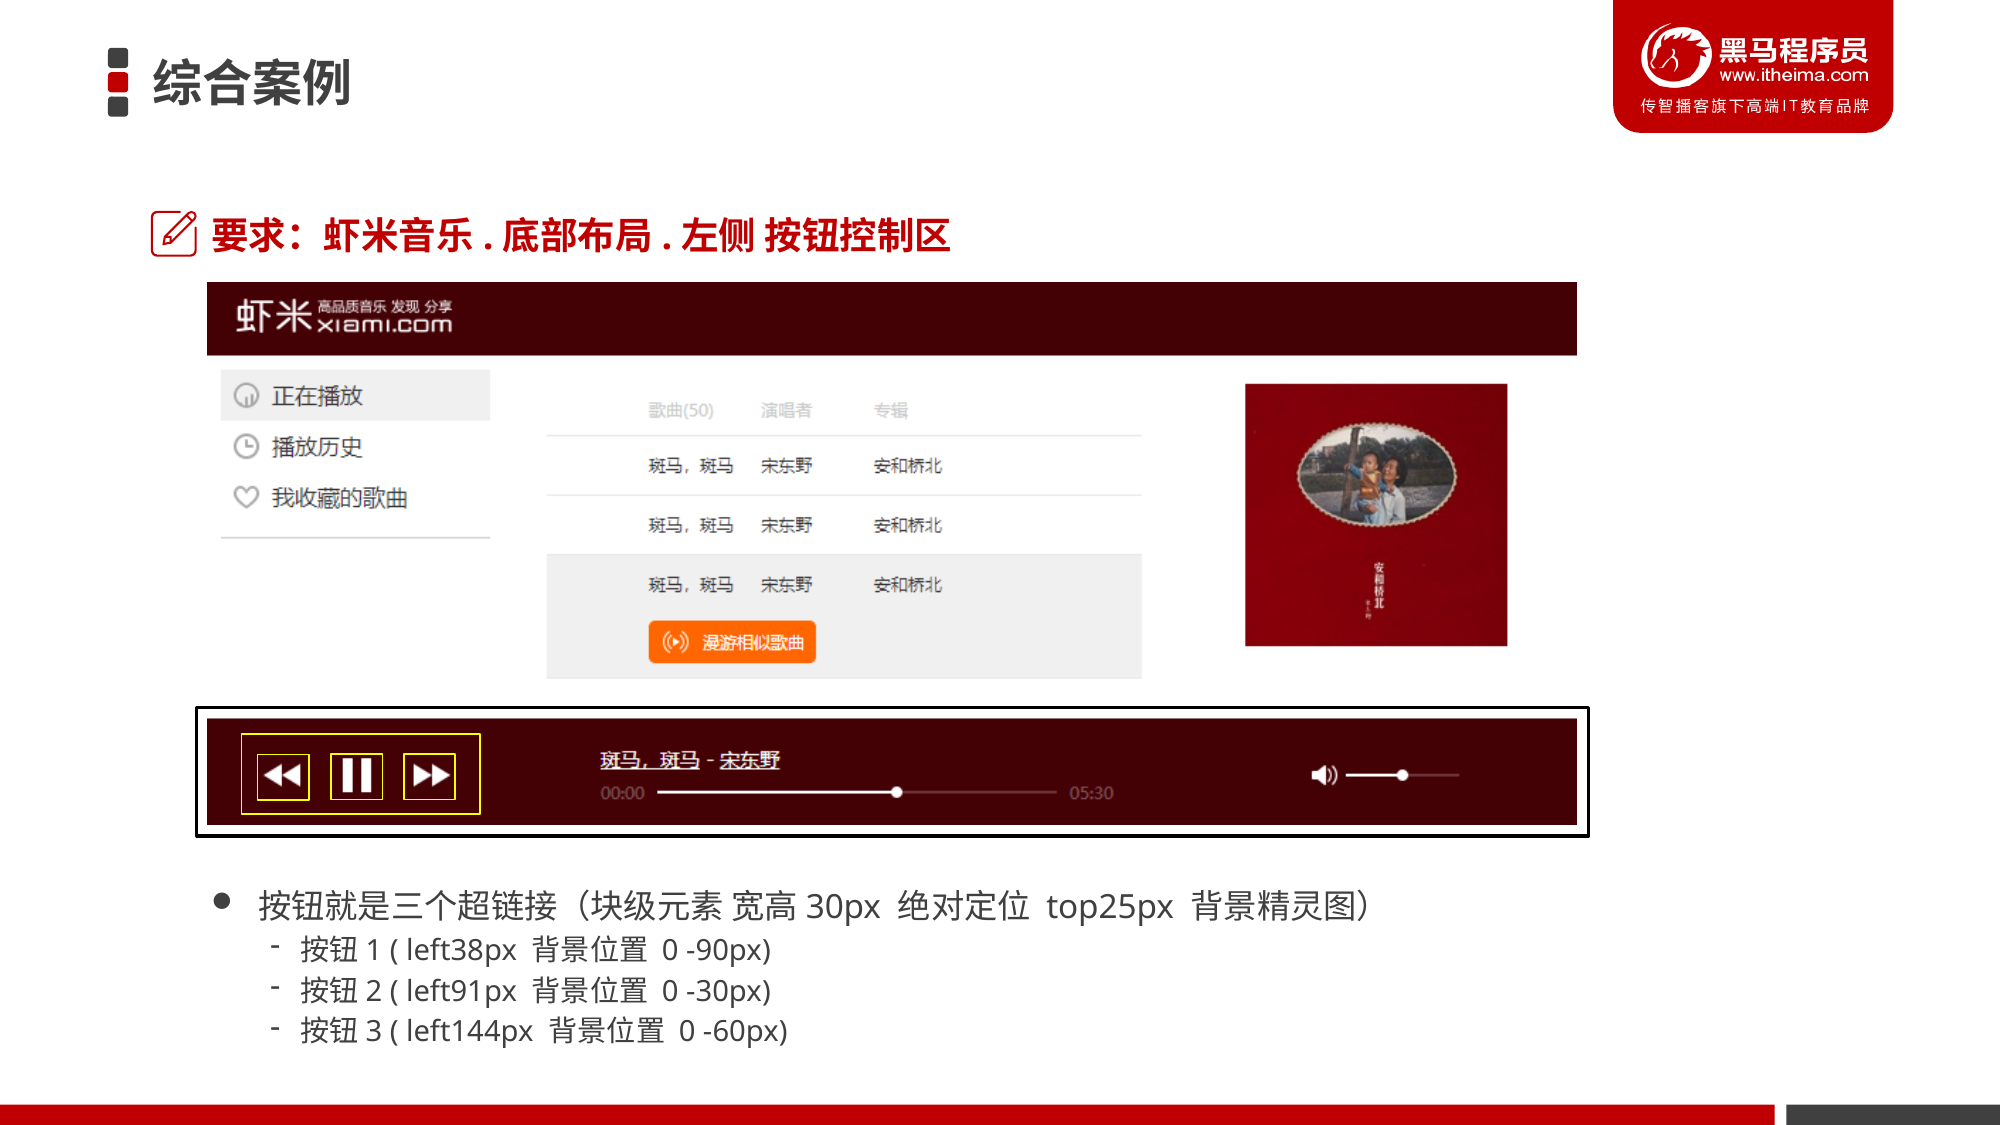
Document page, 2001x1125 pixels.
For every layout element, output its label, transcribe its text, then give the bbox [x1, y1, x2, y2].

text_box [196, 707, 1589, 836]
list 要求：虾米音乐.底部布局.左侧 按钮控制区 [196, 192, 1329, 277]
picture [1616, 11, 1894, 125]
picture [207, 282, 1577, 826]
title 综合案例 [137, 38, 1577, 124]
text_box [150, 210, 197, 257]
text_box 按钮就是三个超链接（块级元素 宽高30px 绝对定位 top25px 背景精灵图） 按钮1 ( left38px 背景位置 0 -90px) 按钮2 ( left91px 背景位置 0 -30px) 按钮3 ( left144px 背景位置 0 -60px) [196, 858, 1550, 1067]
